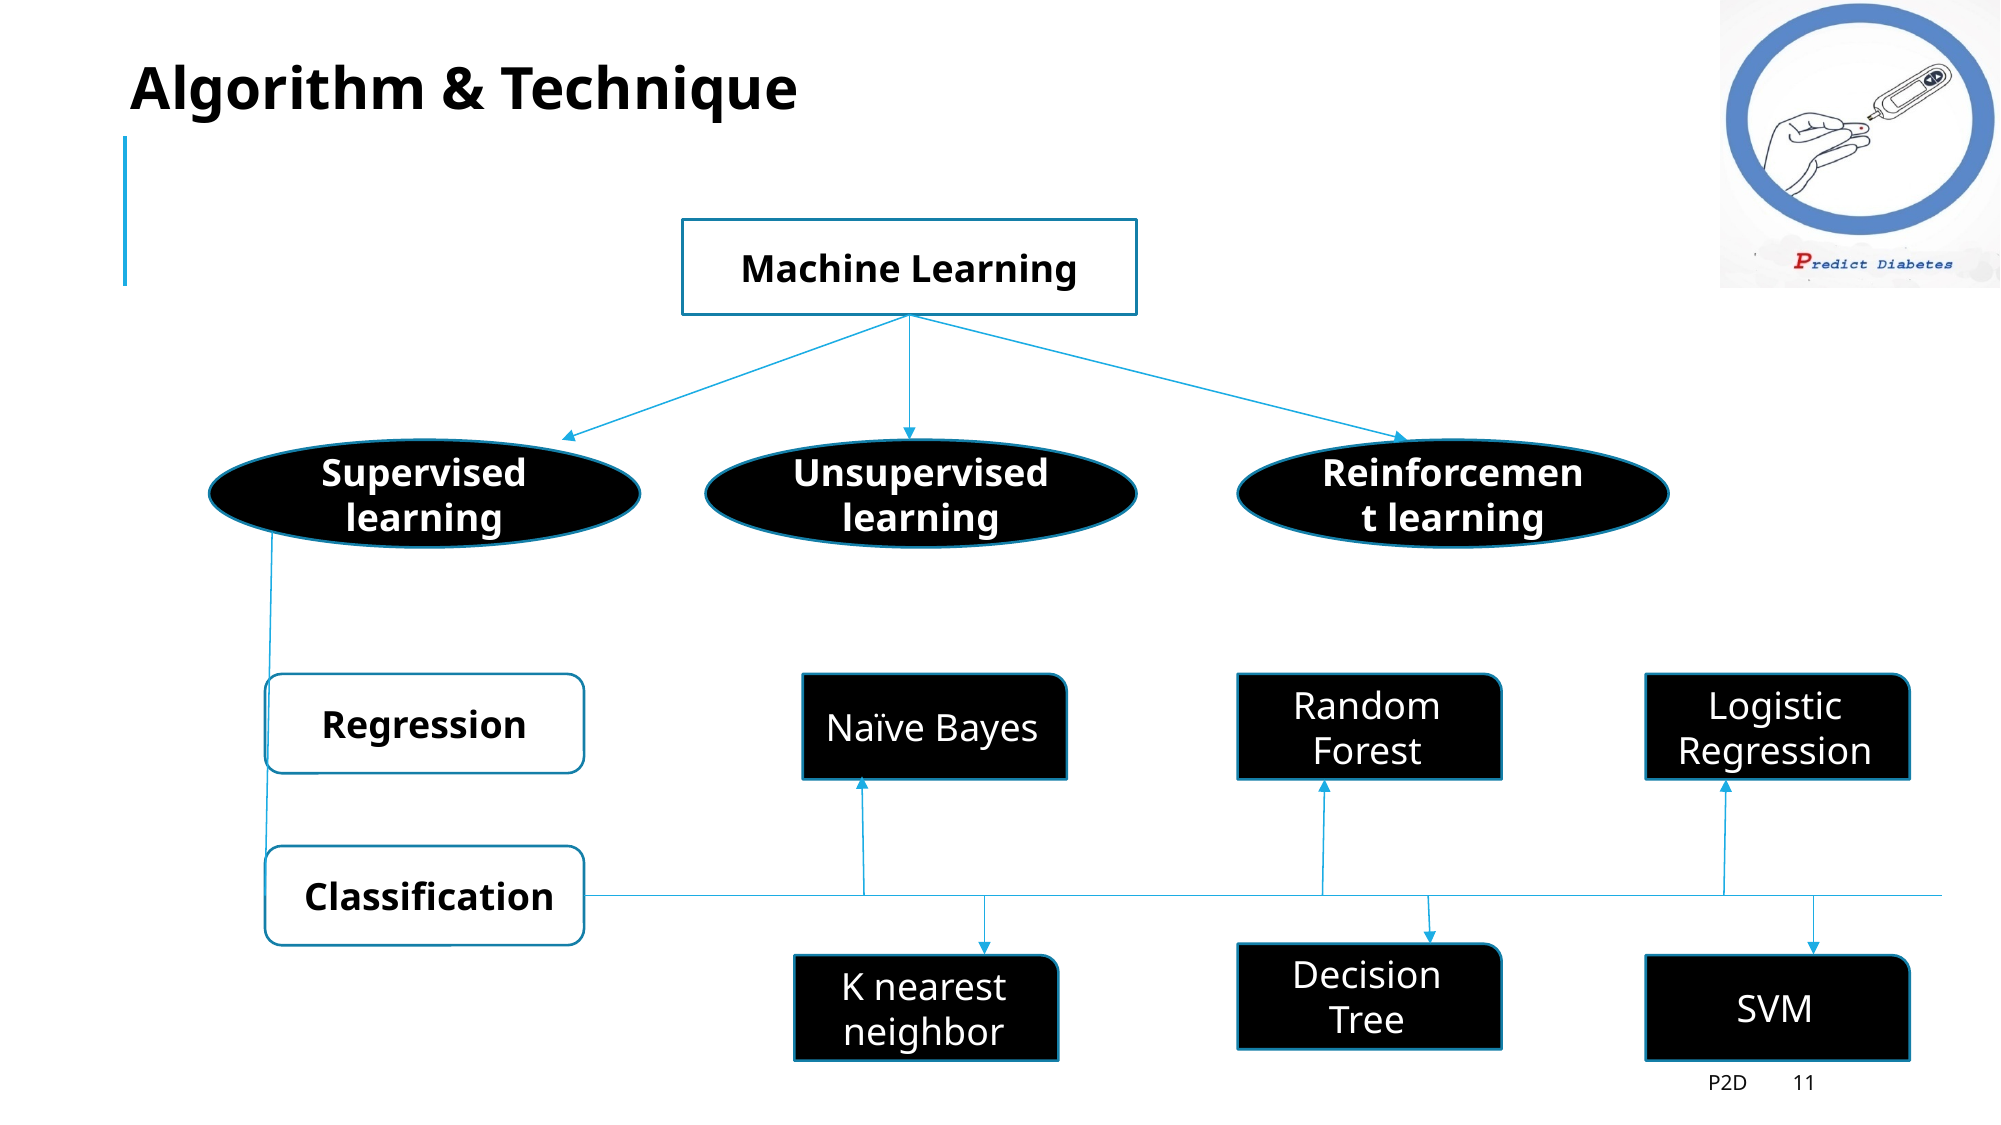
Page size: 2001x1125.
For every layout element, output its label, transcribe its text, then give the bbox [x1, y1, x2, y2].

text_box Decision Tree [1236, 942, 1503, 1051]
text_box Algorithm & Technique [116, 43, 864, 129]
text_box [1723, 779, 1727, 896]
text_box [909, 314, 1408, 440]
text_box SVM [1644, 953, 1912, 1062]
footer P2D [794, 1061, 1763, 1107]
text_box Naïve Bayes [801, 672, 1069, 781]
picture [1720, 0, 2000, 288]
text_box Reinforcement learning [1236, 438, 1670, 549]
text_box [1427, 894, 1431, 944]
text_box Logistic Regression [1644, 672, 1912, 781]
text_box Classification [263, 844, 586, 947]
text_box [561, 314, 903, 440]
text_box Machine Learning [681, 218, 1138, 309]
text_box Random Forest [1236, 672, 1503, 781]
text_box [264, 531, 273, 896]
text_box Supervised learning [207, 438, 642, 549]
slide_number 11 [1777, 1061, 1938, 1107]
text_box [861, 776, 865, 896]
text_box K nearest neighbor [793, 953, 1060, 1062]
text_box Regression [279, 672, 586, 775]
text_box Unsupervised learning [704, 449, 1138, 549]
